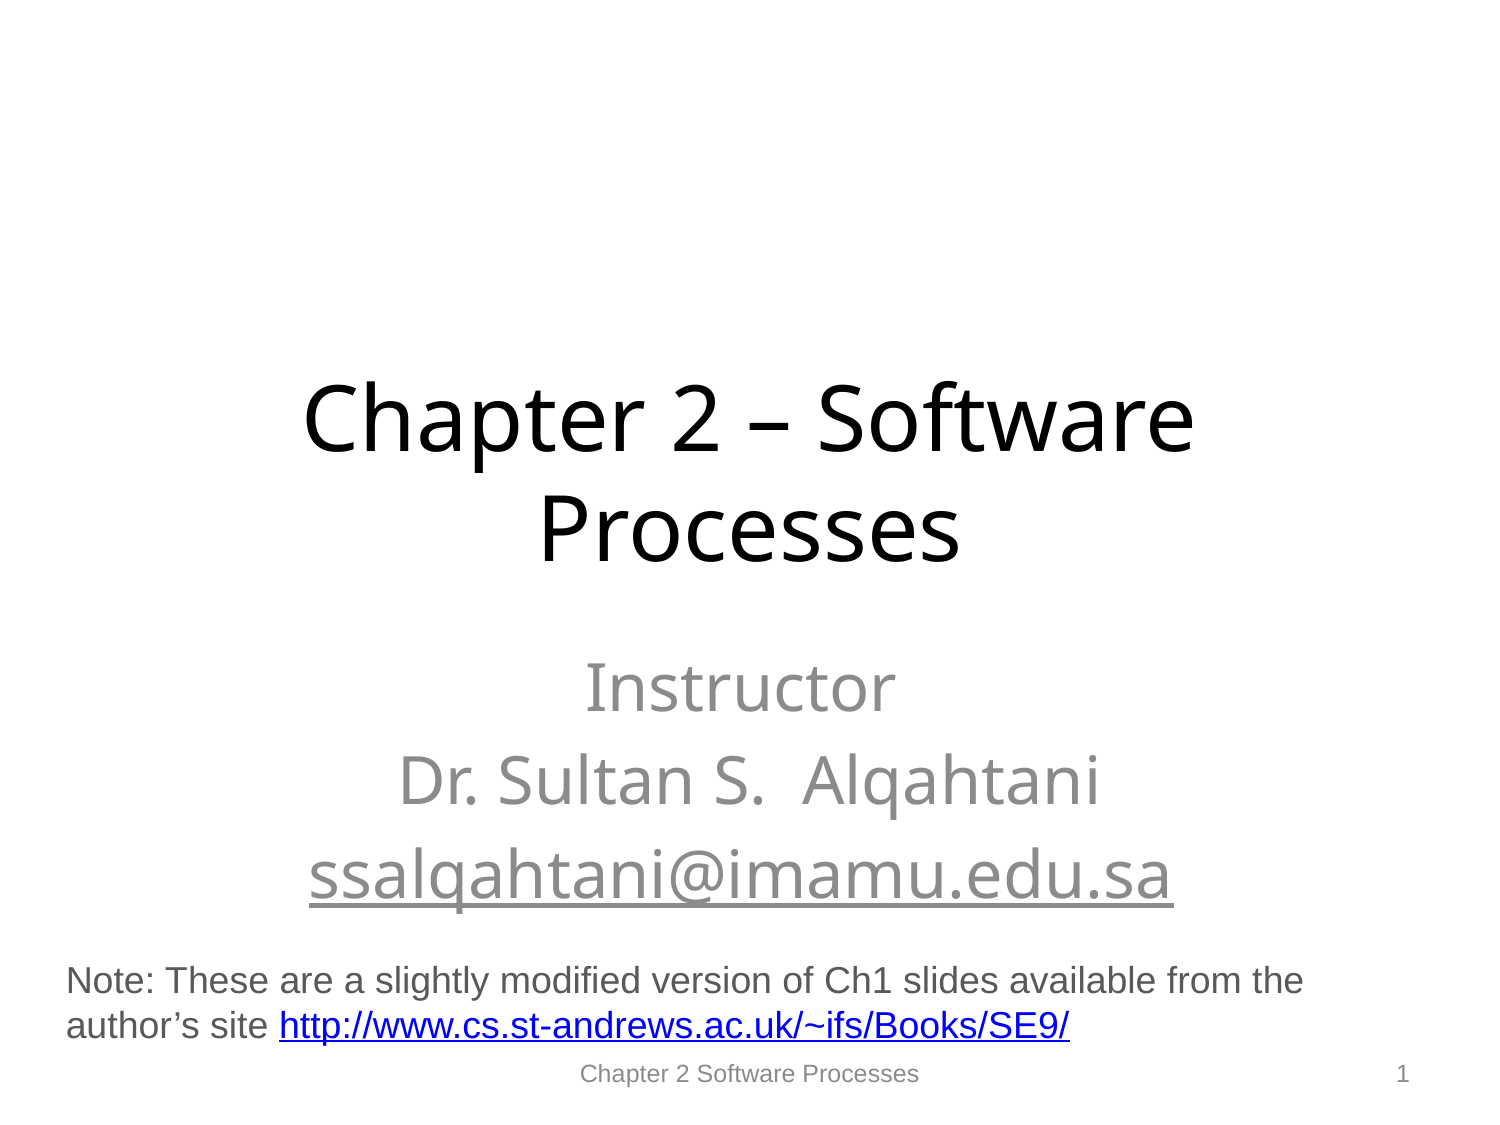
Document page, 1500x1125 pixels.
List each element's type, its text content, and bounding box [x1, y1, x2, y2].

text_box Note: These are a slightly modified version of Ch1 slides available from the author’s site http://www.cs.st-andrews.ac.uk/~ifs/Books/SE9/ [51, 948, 1449, 1054]
footer Chapter 2 Software Processes [512, 1054, 988, 1103]
title Chapter 2 – Software Processes [112, 349, 1388, 591]
subtitle Instructor Dr. Sultan S. Alqahtani ssalqahtani@imamu.edu.sa [225, 637, 1275, 925]
slide_number 1 [1074, 1054, 1425, 1103]
